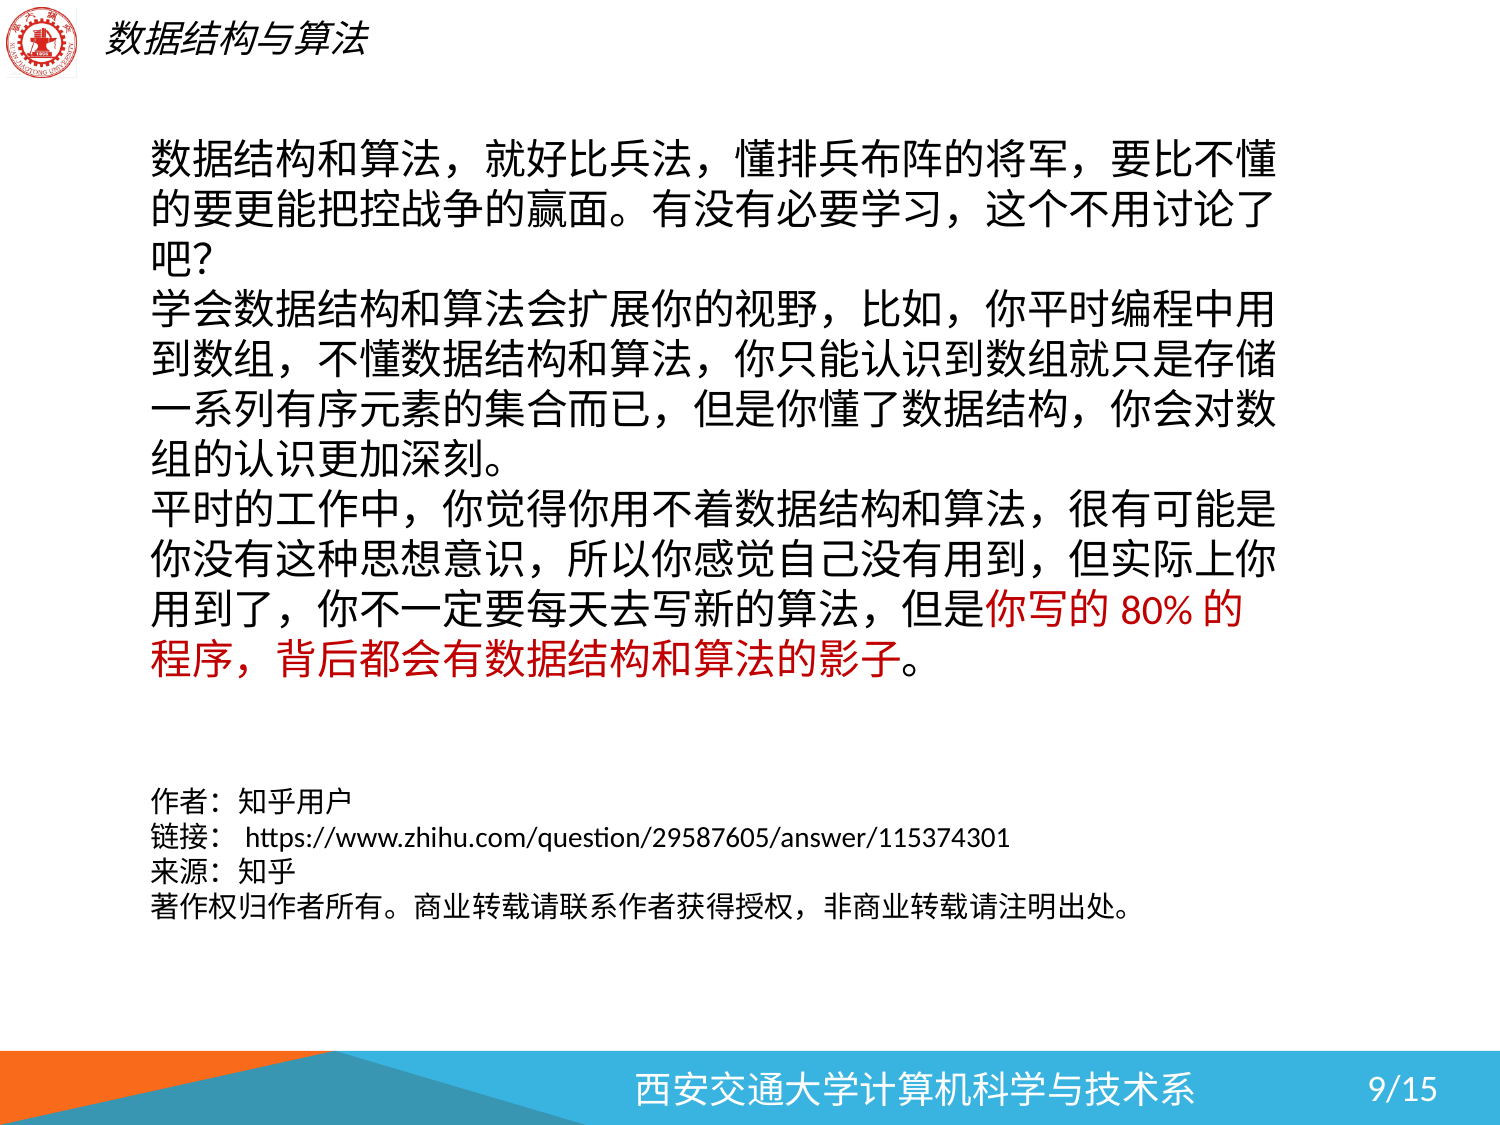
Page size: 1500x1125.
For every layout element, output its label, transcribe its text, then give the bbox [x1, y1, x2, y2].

text_box 数据结构和算法，就好比兵法，懂排兵布阵的将军，要比不懂的要更能把控战争的赢面。有没有必要学习，这个不用讨论了吧？ 学会数据结构和算法会扩展你的视野，比如，你平时编程中用到数组，不懂数据结构和算法，你只能认识到数组就只是存储一系列有序元素的集合而已，但是你懂了数据结构，你会对数组的认识更加深刻。 平时的工作中，你觉得你用不着数据结构和算法，很有可能是你没有这种思想意识，所以你感觉自己没有用到，但实际上你用到了，你不一定要每天去写新的算法，但是你写的80%的程序，背后都会有数据结构和算法的影子。 作者：知乎用户 链接：https://www.zhihu.com/question/29587605/answer/115374301 来源：知乎 著作权归作者所有。商业转载请联系作者获得授权，非商业转载请注明出处。 [135, 125, 1294, 931]
picture [6, 7, 77, 78]
